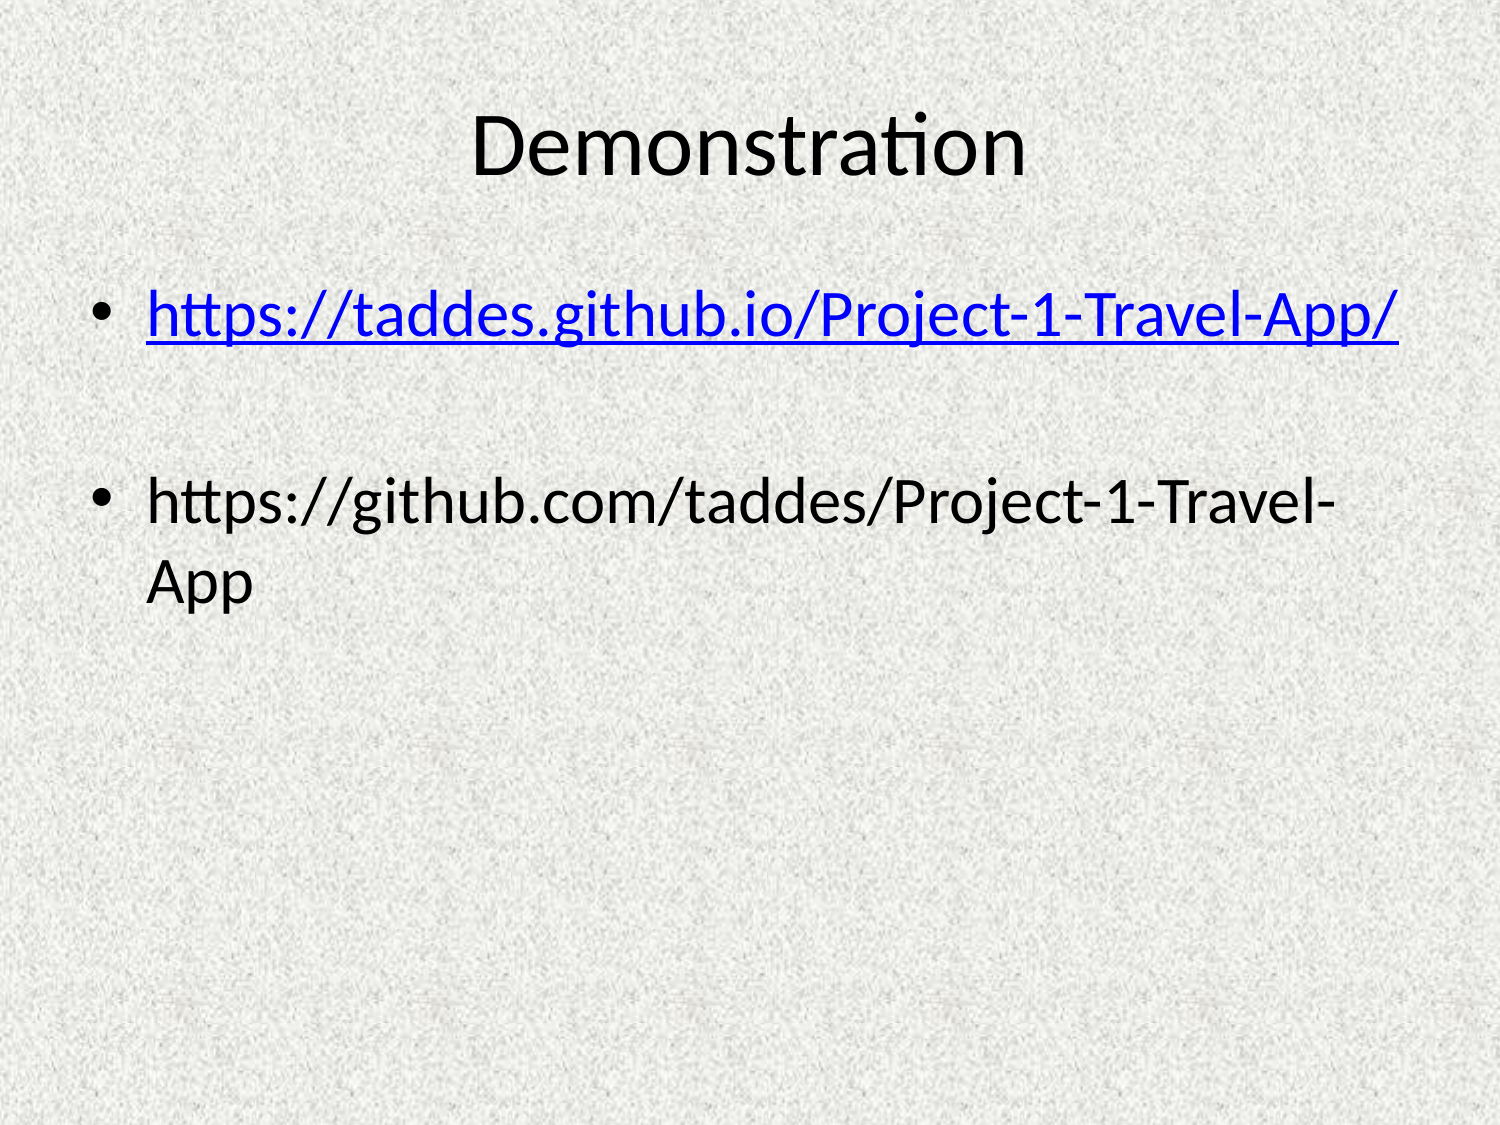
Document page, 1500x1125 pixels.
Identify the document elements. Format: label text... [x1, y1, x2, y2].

title Demonstration [75, 45, 1425, 233]
picture [0, 0, 1500, 1125]
list https://taddes.github.io/Project-1-Travel-App/ https://github.com/taddes/Project-1-Travel-App [75, 262, 1425, 1005]
